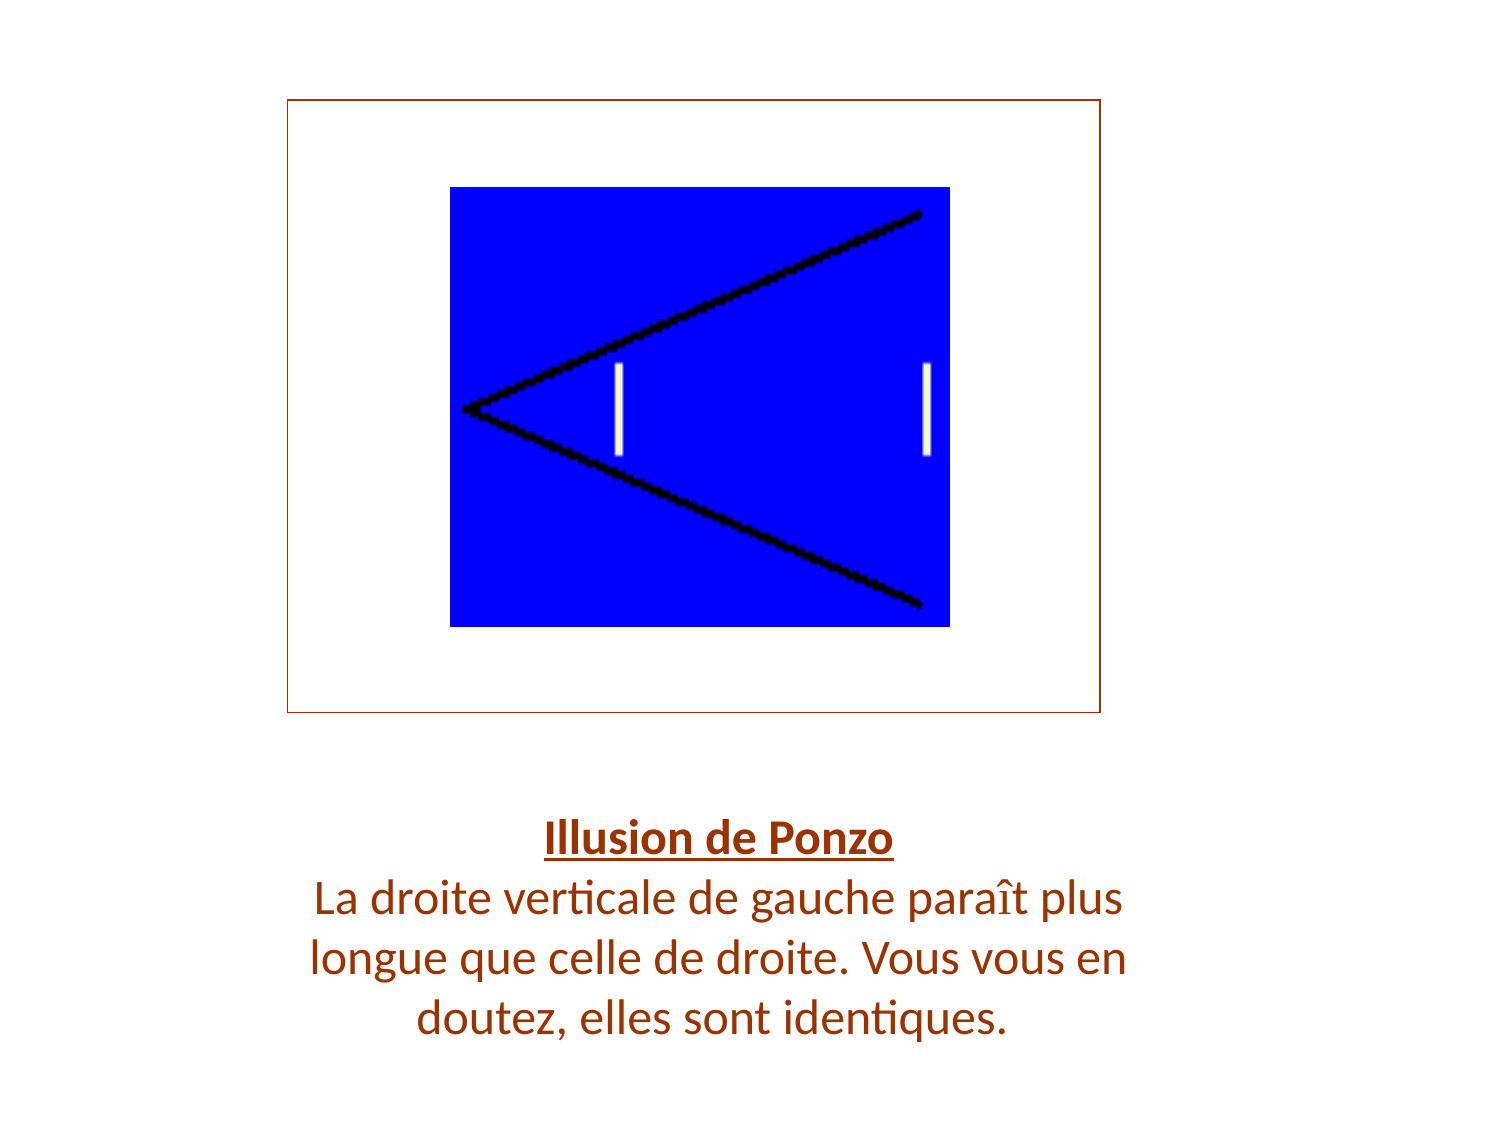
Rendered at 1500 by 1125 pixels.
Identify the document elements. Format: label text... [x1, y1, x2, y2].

picture [449, 187, 951, 627]
text_box [287, 99, 1100, 713]
text_box Illusion de Ponzo La droite verticale de gauche paraît plus longue que celle de droite. Vous vous en doutez, elles sont identiques. [237, 737, 1200, 1053]
